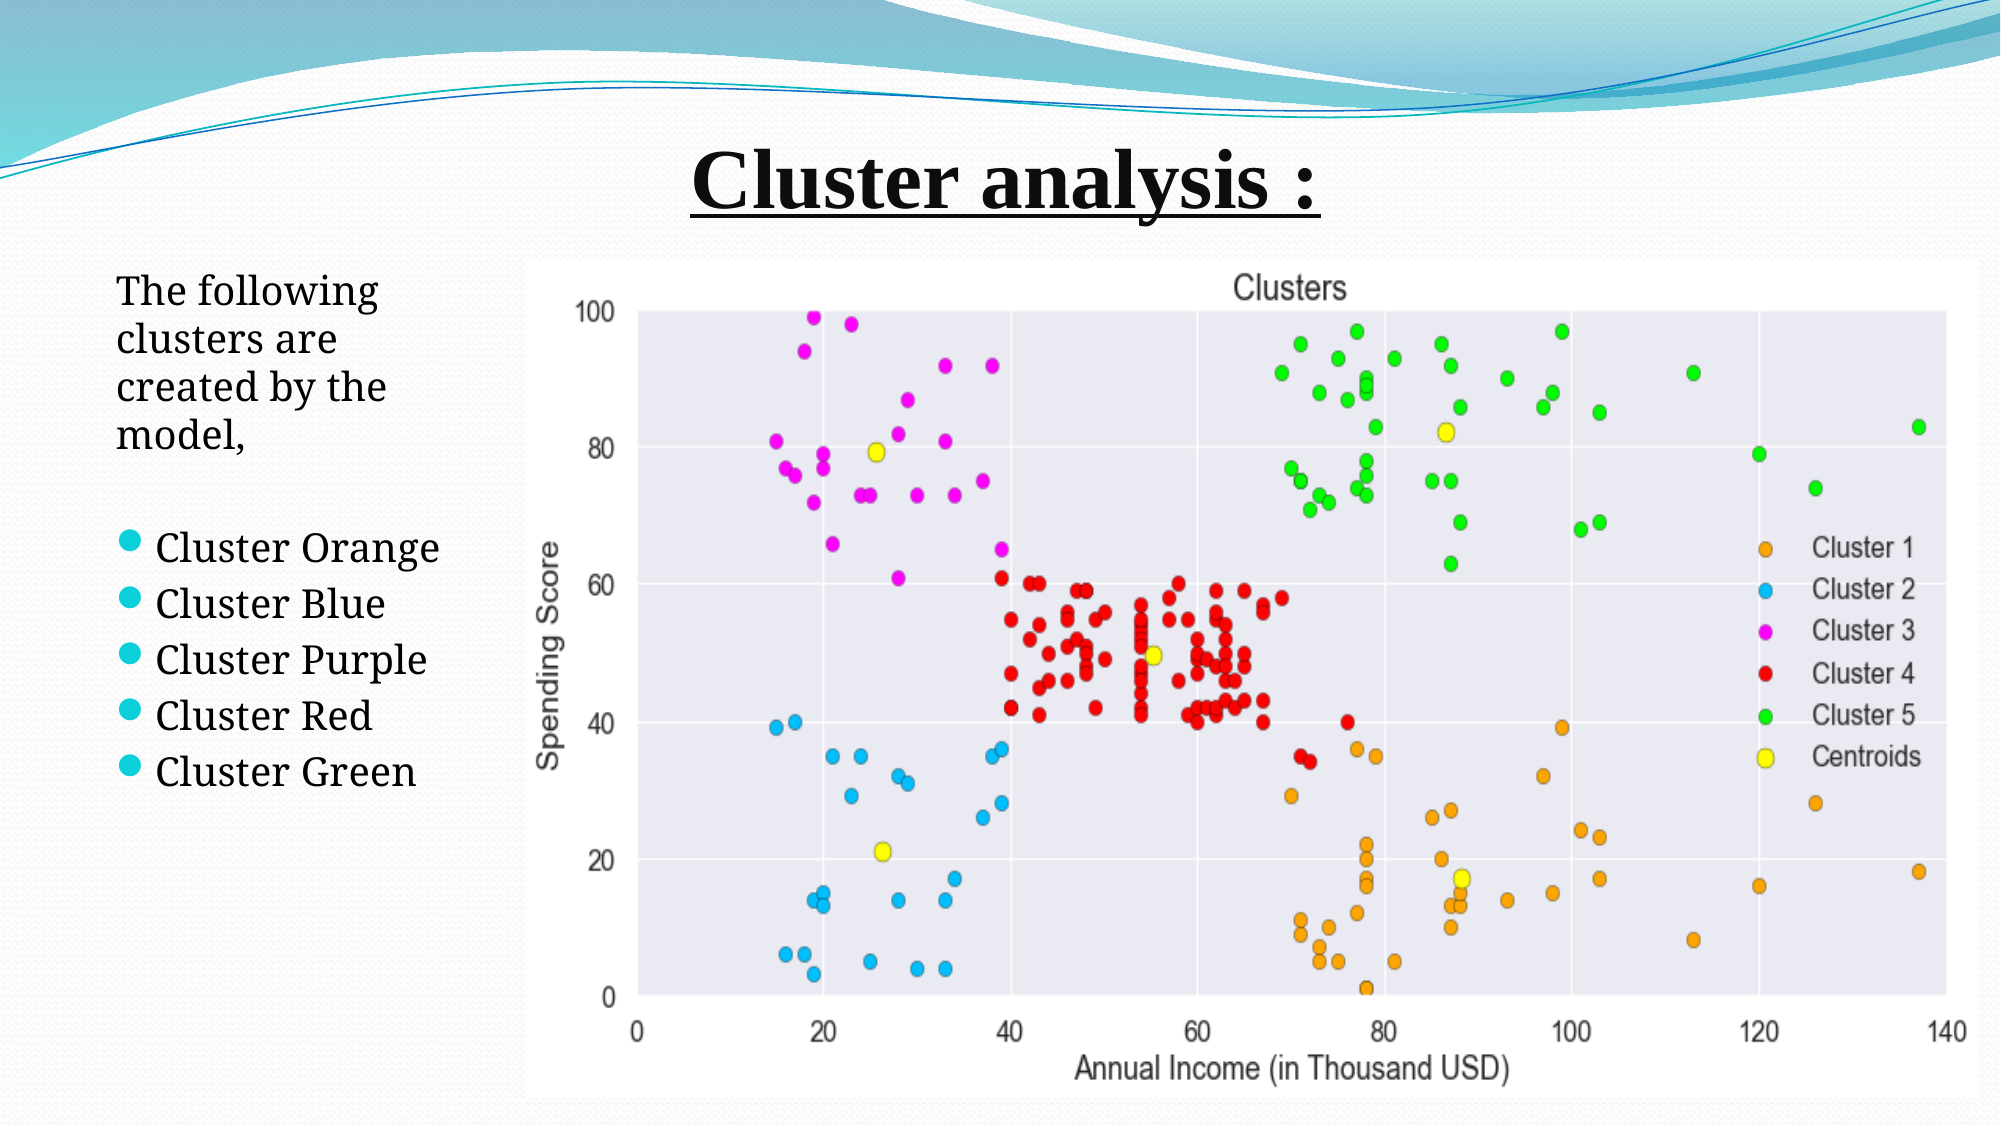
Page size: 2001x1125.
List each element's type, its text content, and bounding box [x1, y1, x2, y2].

list The following clusters are created by the model, Cluster Orange Cluster Blue Cluster Purple Cluster Red Cluster Green [101, 201, 479, 810]
picture [526, 261, 1978, 1099]
title Cluster analysis : [101, 115, 1911, 226]
